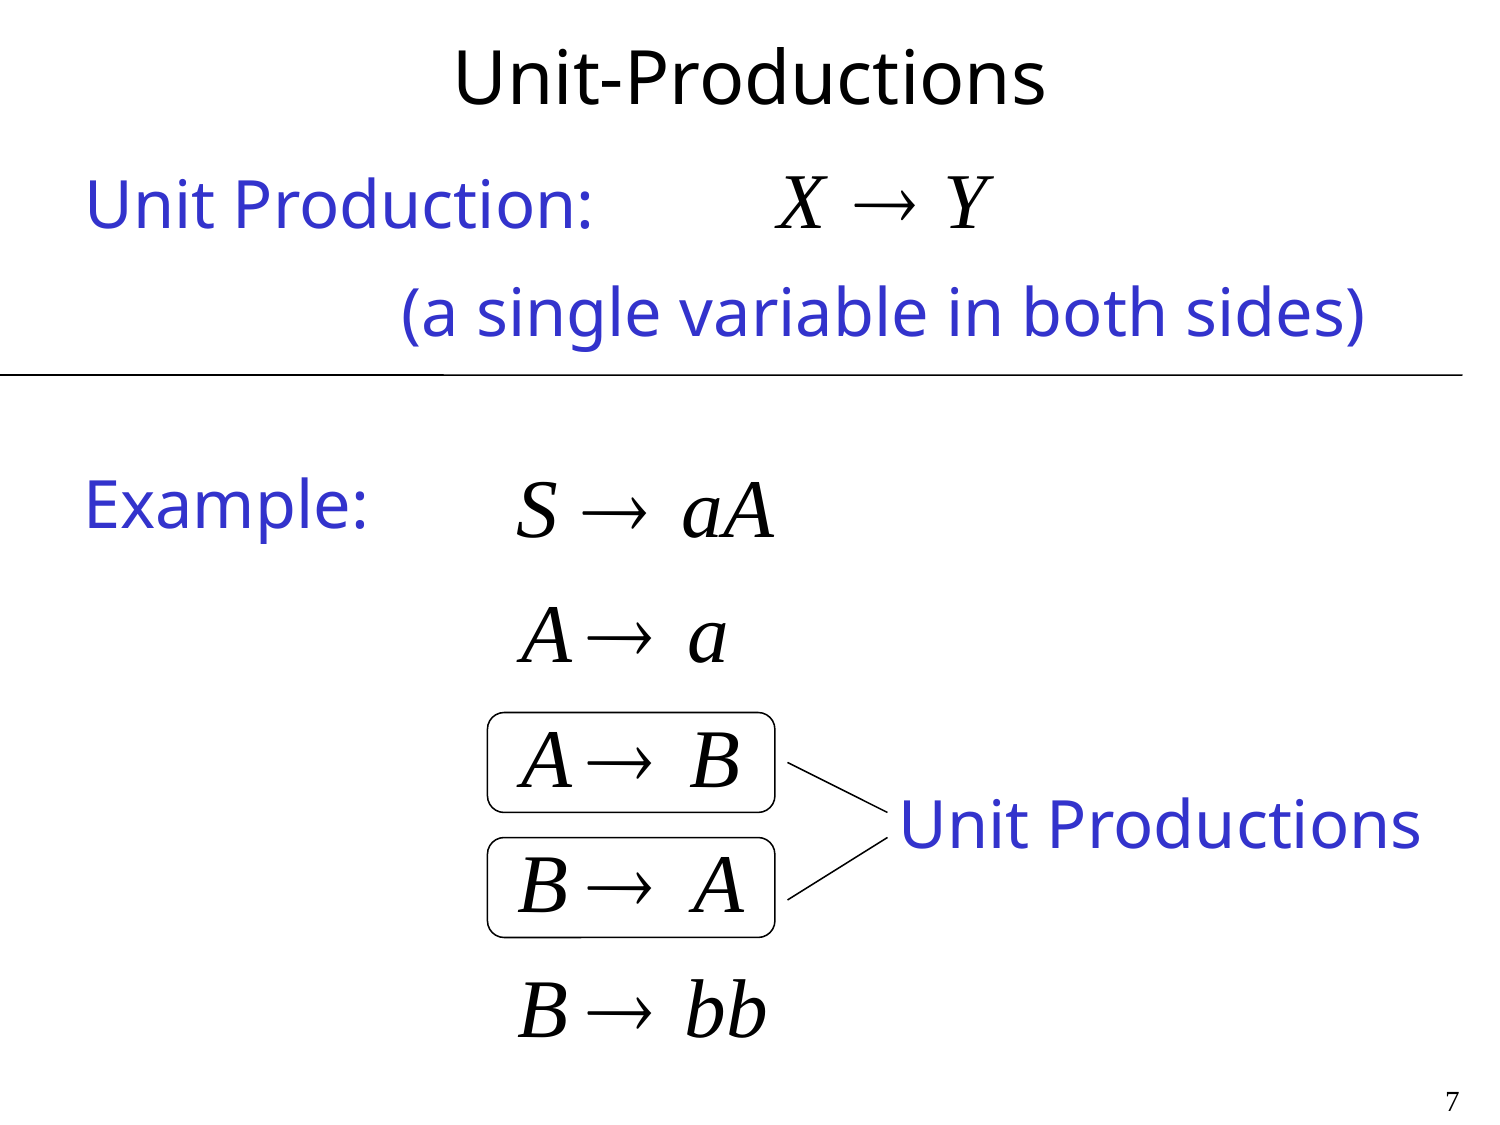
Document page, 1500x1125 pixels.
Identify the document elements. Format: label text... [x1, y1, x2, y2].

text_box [767, 168, 1001, 236]
title Unit-Productions [24, 24, 1475, 125]
text_box Unit Productions [883, 774, 1439, 870]
slide_number 7 [1162, 1074, 1475, 1125]
text_box [487, 837, 507, 938]
text_box (a single variable in both sides) [386, 262, 1382, 358]
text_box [512, 474, 776, 1044]
text_box [487, 712, 507, 813]
text_box Example: [68, 454, 385, 549]
text_box Unit Production: [69, 154, 611, 249]
